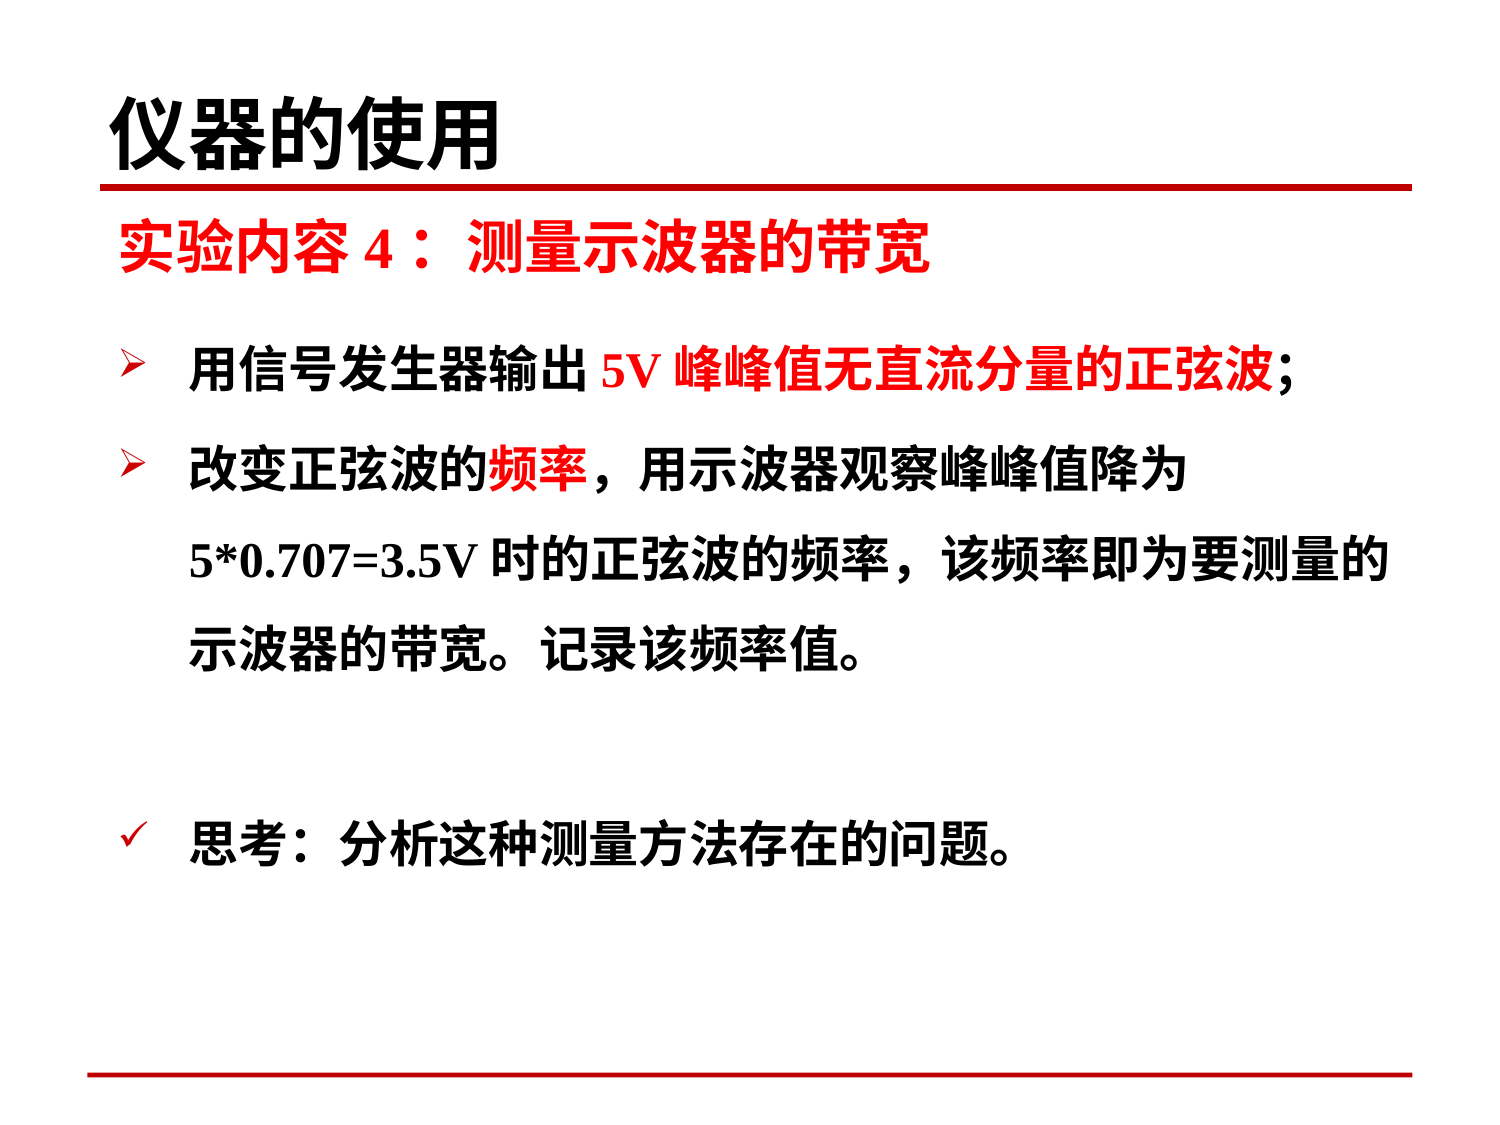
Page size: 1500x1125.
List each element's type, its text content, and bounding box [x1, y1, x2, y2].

text_box 仪器的使用 [94, 49, 1407, 187]
list 用信号发生器输出5V峰峰值无直流分量的正弦波； 改变正弦波的频率，用示波器观察峰峰值降为5*0.707=3.5V时的正弦波的频率，该频率即为要测量的示波器的带宽。记录该频率值。 思考：分析这种测量方法存在的问题。 [24, 299, 1416, 1001]
title 实验内容4：测量示波器的带宽 [102, 186, 1416, 288]
